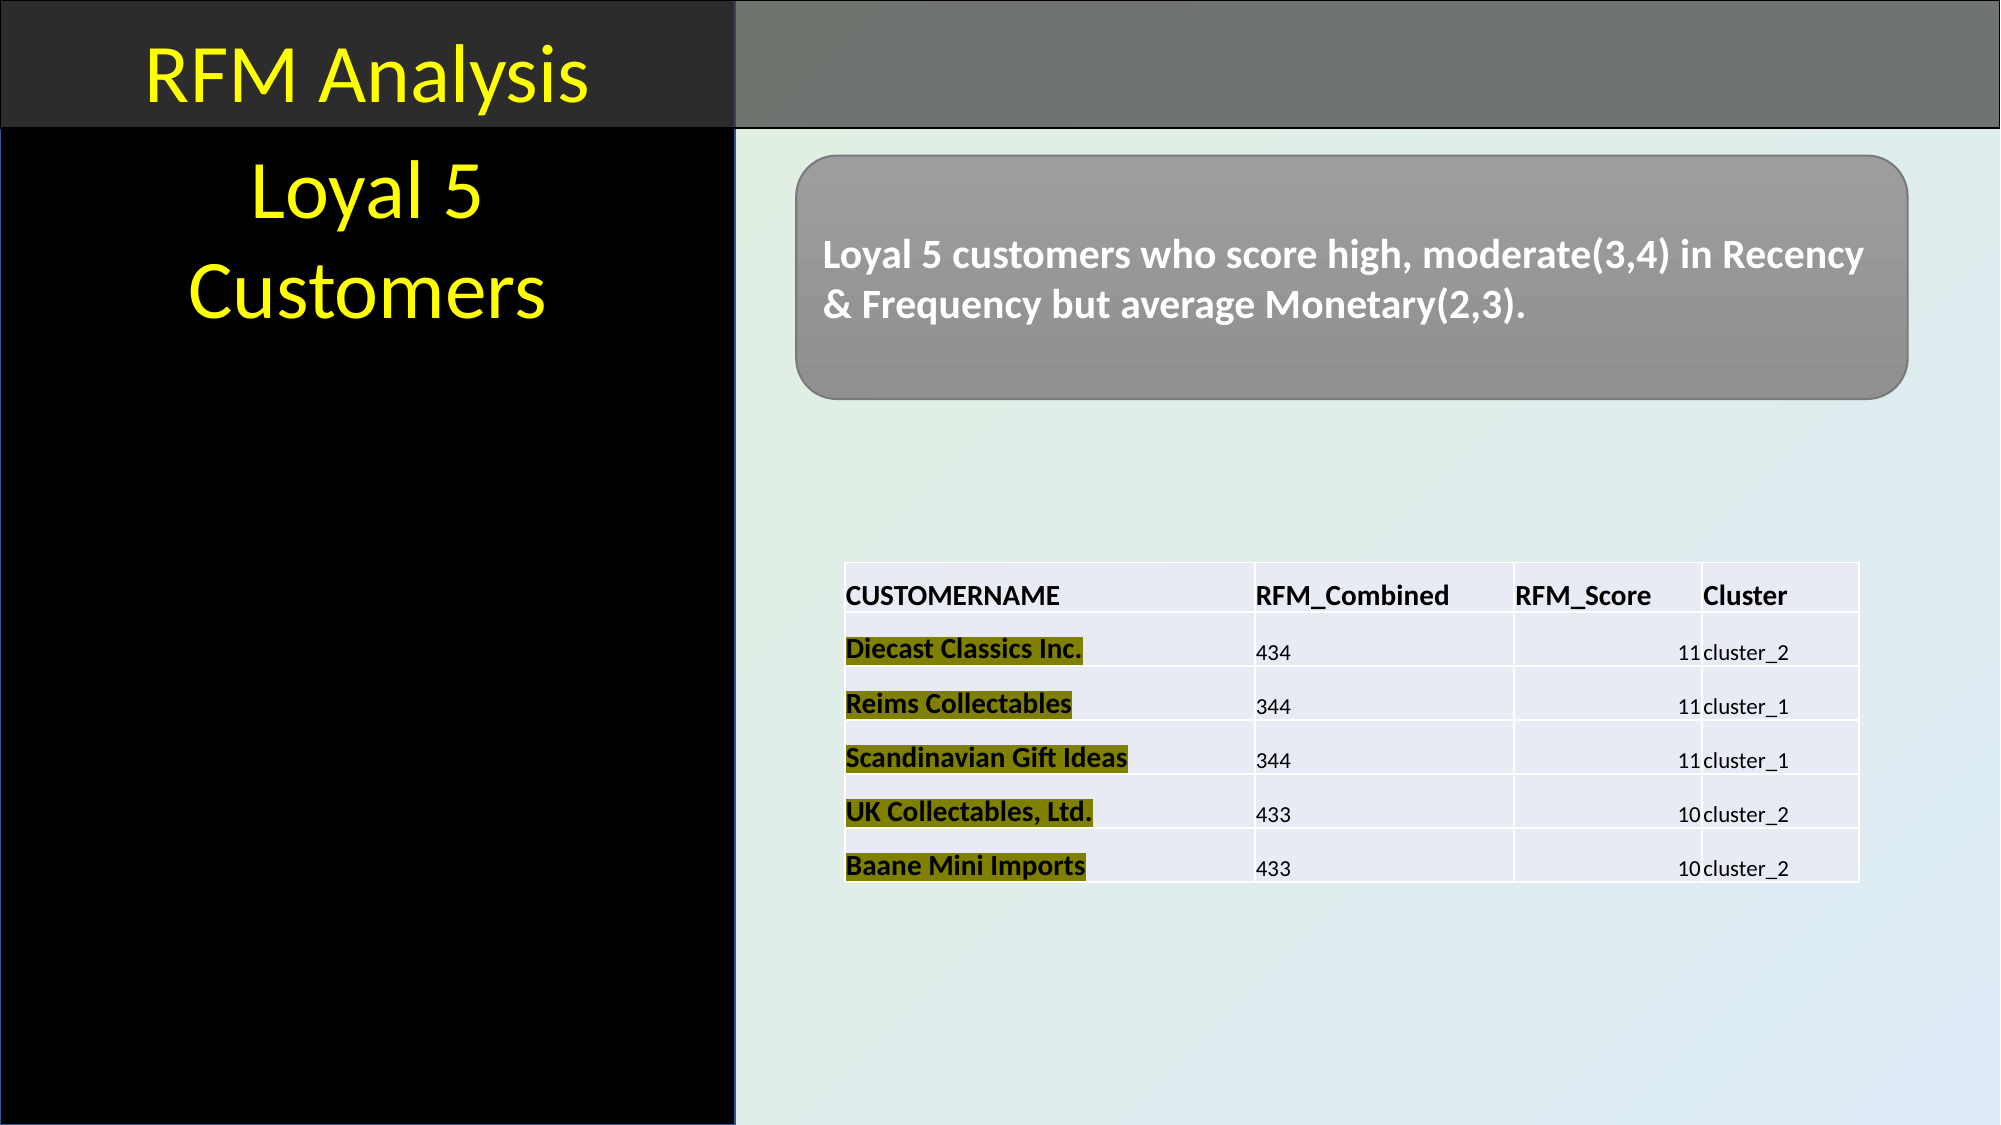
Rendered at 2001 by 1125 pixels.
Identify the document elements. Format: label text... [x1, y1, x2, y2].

table_header RFM_Combined [1256, 563, 1513, 611]
table_cell 10 [1515, 829, 1701, 881]
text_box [0, 0, 736, 1125]
table_cell Scandinavian Gift Ideas [846, 721, 1254, 773]
table_cell cluster_2 [1703, 775, 1858, 827]
table_cell cluster_2 [1703, 613, 1858, 665]
table_cell cluster_1 [1703, 721, 1858, 773]
table_cell 11 [1515, 721, 1701, 773]
text_box [736, 0, 2000, 129]
table_cell 10 [1515, 775, 1701, 827]
table_header RFM_Score [1515, 563, 1701, 611]
table_cell 433 [1256, 829, 1513, 881]
table_header Cluster [1703, 563, 1858, 611]
table_cell Diecast Classics Inc. [846, 613, 1254, 665]
table_cell 11 [1515, 613, 1701, 665]
table_cell Baane Mini Imports [846, 829, 1254, 881]
table_cell 433 [1256, 775, 1513, 827]
table_cell UK Collectables, Ltd. [846, 775, 1254, 827]
text_box Loyal 5 customers who score high, moderate(3,4) in Recency & Frequency but average Monetary(2,3). [795, 154, 1909, 401]
table_cell 11 [1515, 667, 1701, 719]
table_cell cluster_1 [1703, 667, 1858, 719]
table_cell cluster_2 [1703, 829, 1858, 881]
table_header CUSTOMERNAME [846, 563, 1254, 611]
table_cell 344 [1256, 721, 1513, 773]
table_cell Reims Collectables [846, 667, 1254, 719]
table_cell 344 [1256, 667, 1513, 719]
table_cell 434 [1256, 613, 1513, 665]
